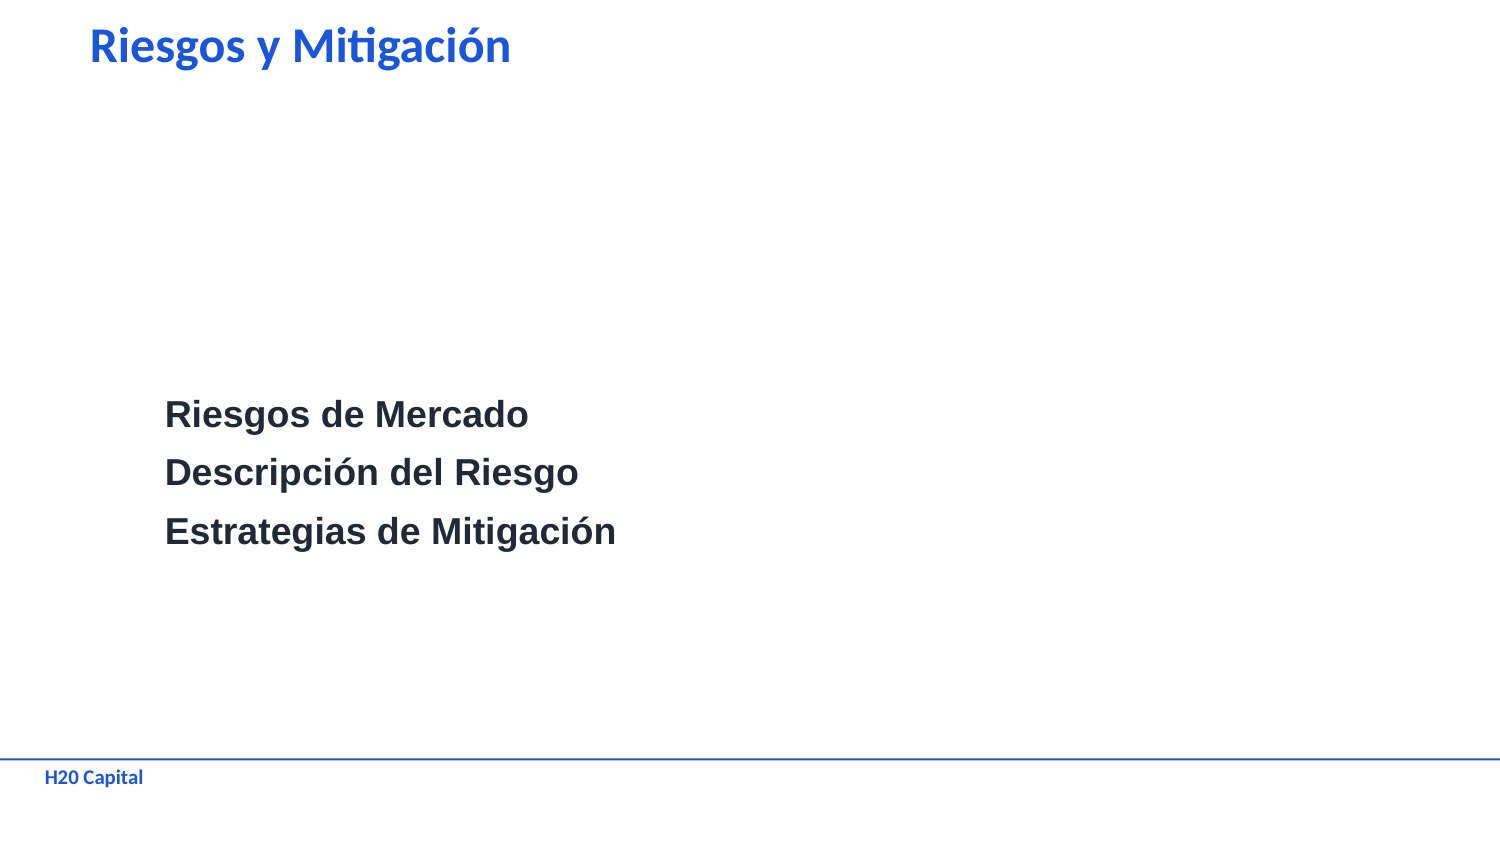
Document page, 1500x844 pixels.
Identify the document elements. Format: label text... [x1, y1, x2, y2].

text_box Riesgos de Mercado Descripción del Riesgo Estrategias de Mitigación [149, 168, 1350, 760]
